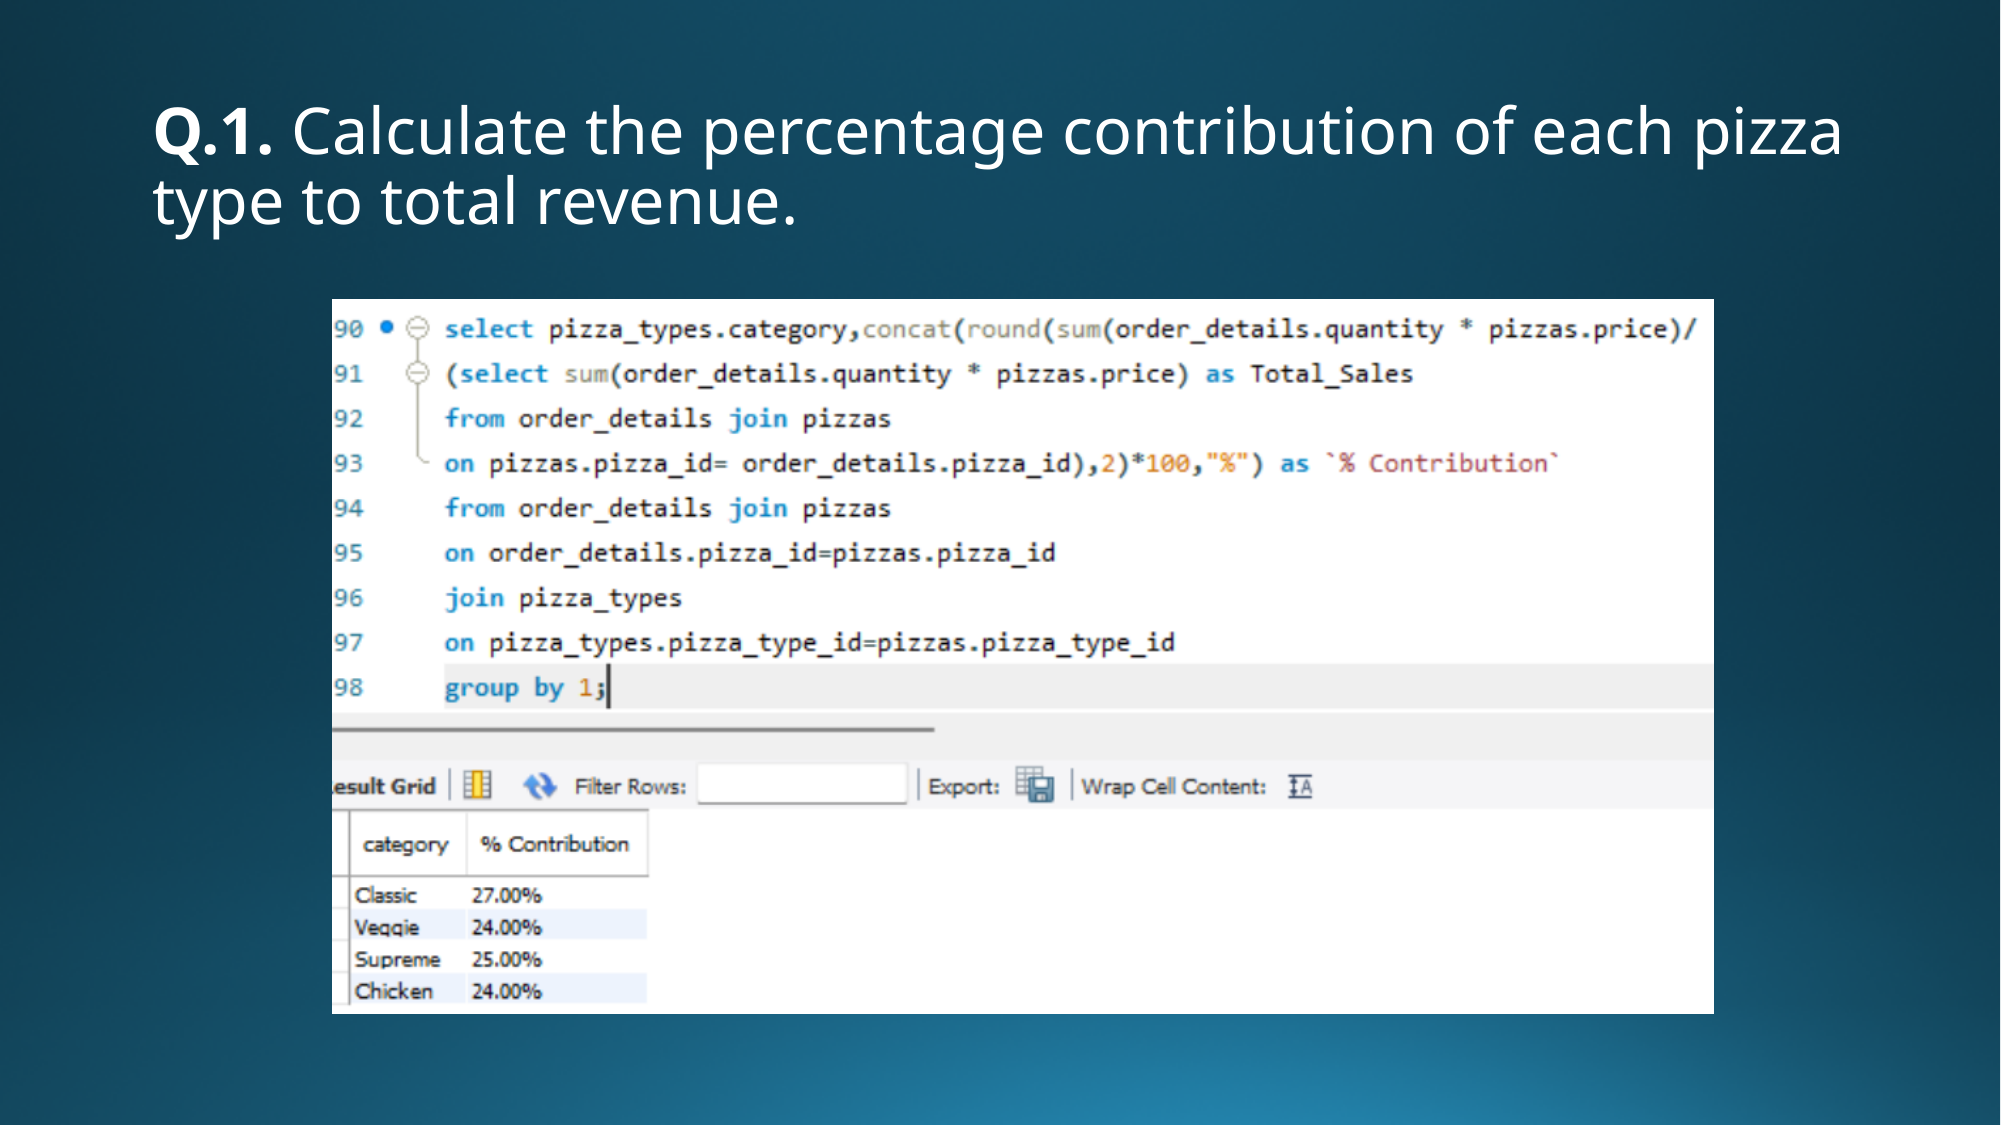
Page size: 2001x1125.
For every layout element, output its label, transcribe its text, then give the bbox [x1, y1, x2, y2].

picture [0, 0, 2001, 1125]
title Q.1. Calculate the percentage contribution of each pizza type to total revenue. [137, 59, 1863, 278]
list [332, 299, 1714, 1014]
